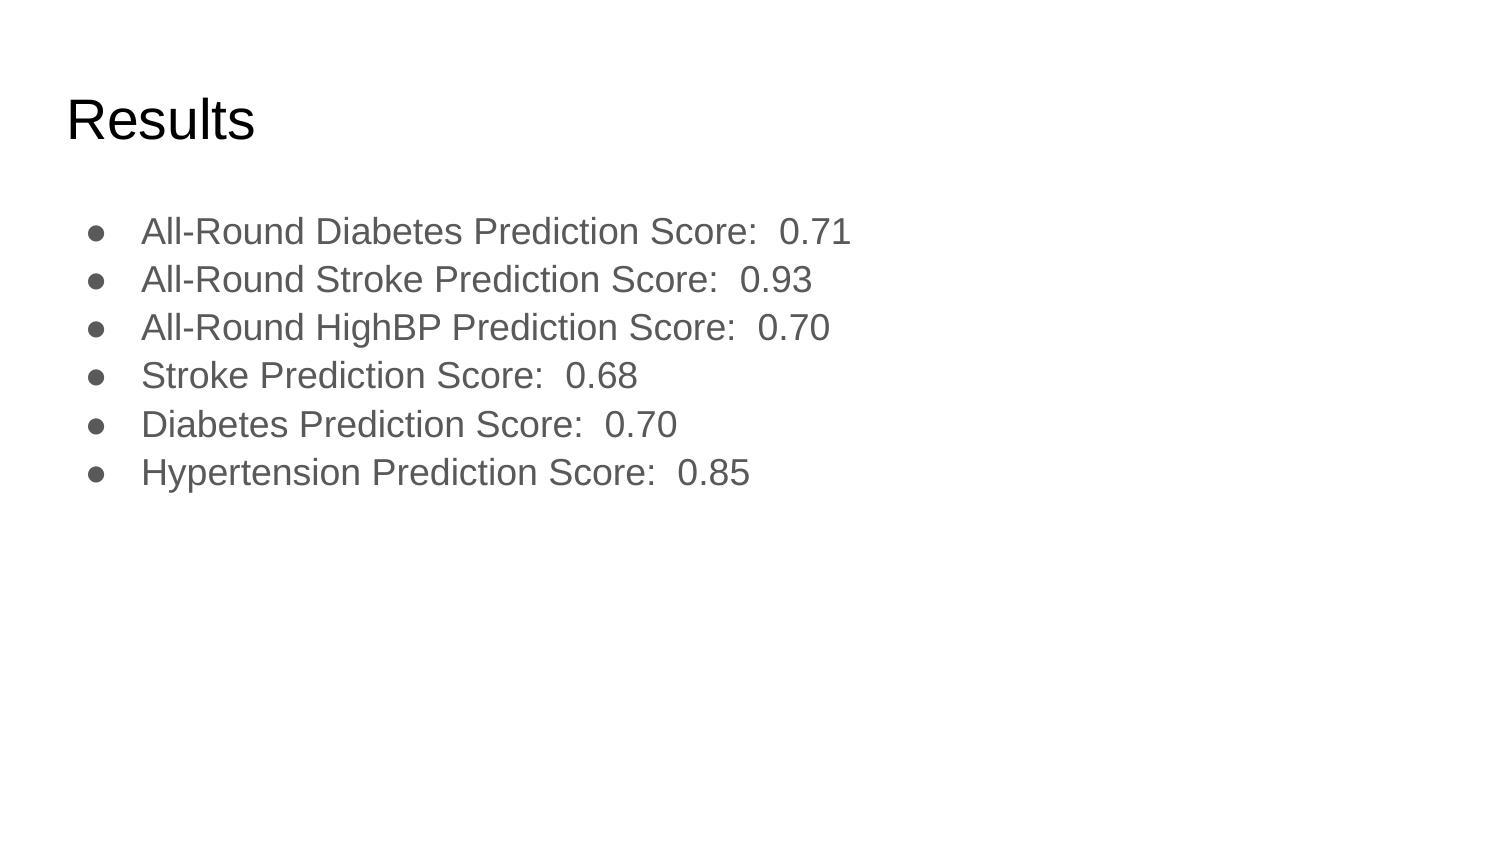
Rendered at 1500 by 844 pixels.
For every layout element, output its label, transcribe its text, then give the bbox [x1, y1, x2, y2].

list All-Round Diabetes Prediction Score: 0.71 All-Round Stroke Prediction Score: 0.93 All-Round HighBP Prediction Score: 0.70 Stroke Prediction Score: 0.68 Diabetes Prediction Score: 0.70 Hypertension Prediction Score: 0.85 [51, 189, 1449, 750]
title Results [51, 72, 1449, 167]
